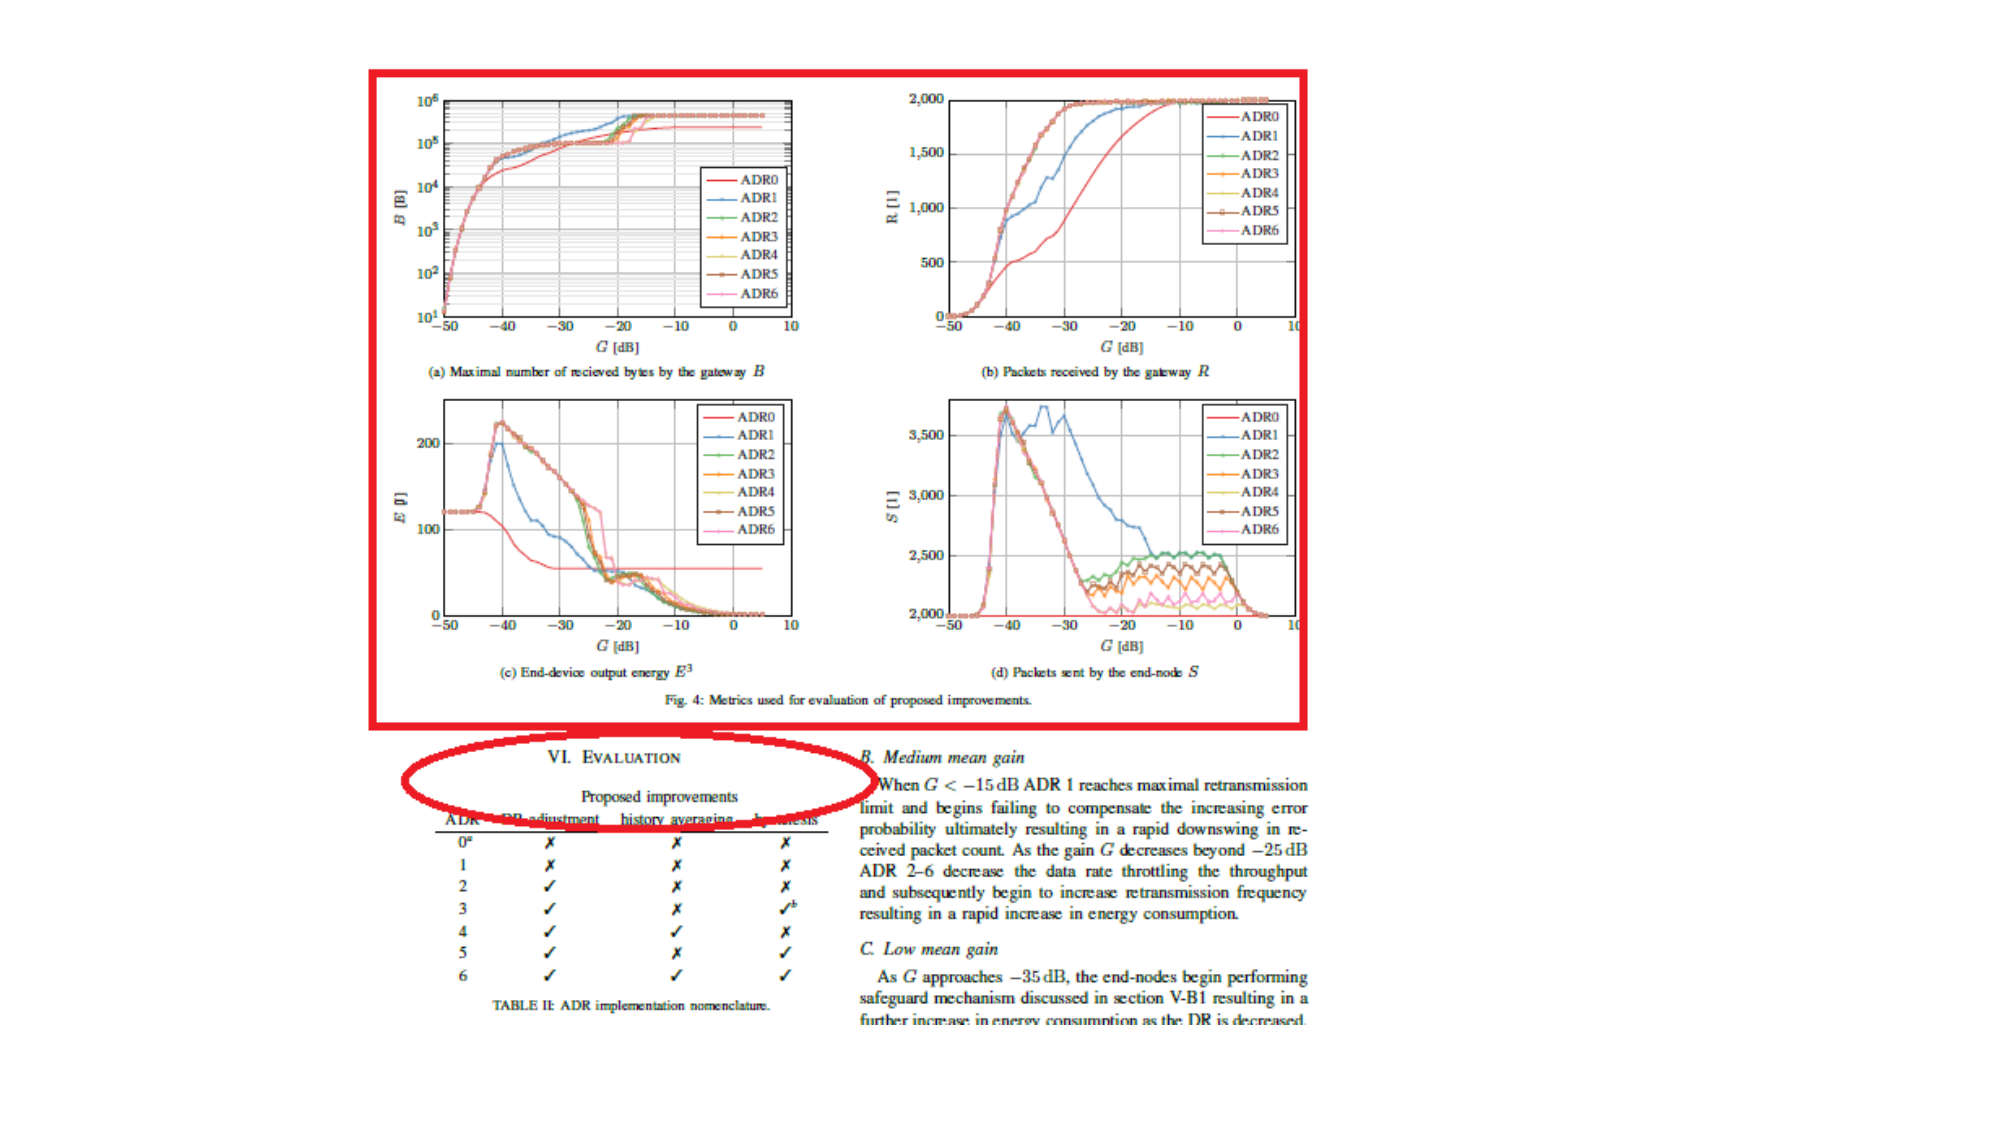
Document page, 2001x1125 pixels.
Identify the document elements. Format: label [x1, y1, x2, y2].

list [364, 50, 1316, 1025]
